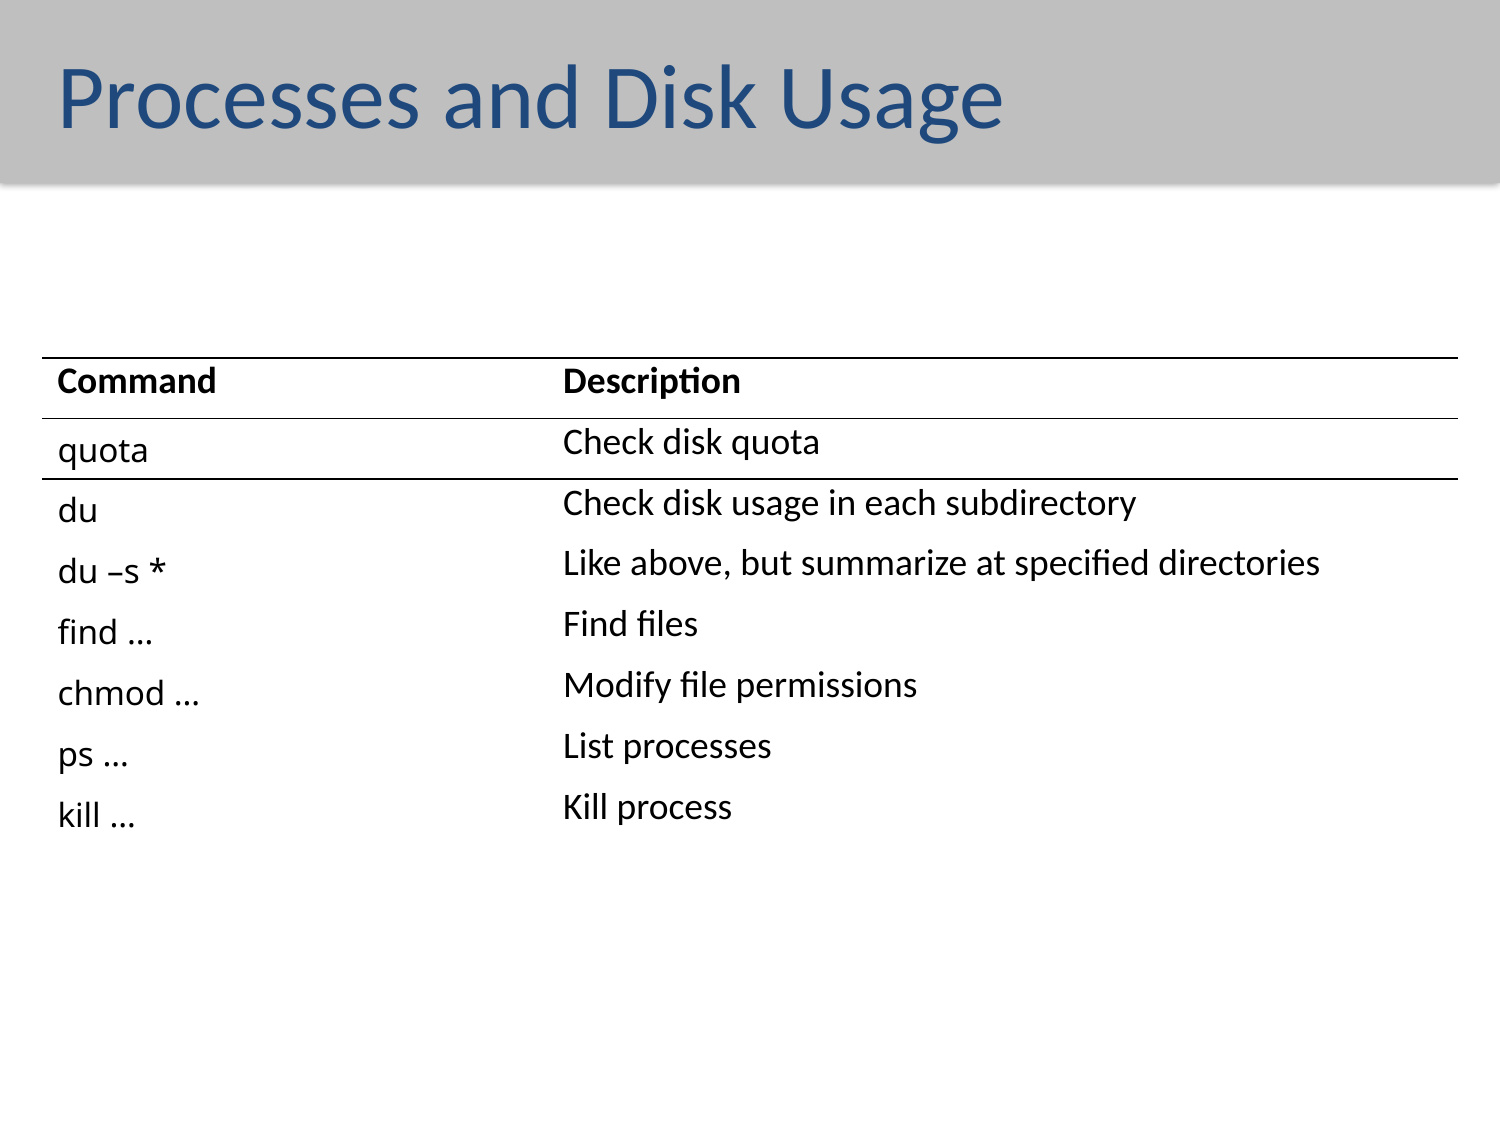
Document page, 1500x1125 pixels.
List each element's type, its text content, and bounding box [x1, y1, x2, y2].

table_cell Find files [548, 601, 1458, 662]
table_cell find … [42, 601, 548, 662]
table_cell ps … [42, 723, 548, 783]
table_cell Like above, but summarize at specified directories [548, 540, 1458, 601]
table_cell List processes [548, 723, 1458, 783]
table_cell Kill process [548, 783, 1458, 844]
table_header Description [548, 359, 1458, 418]
title Processes and Disk Usage [42, 0, 1459, 184]
table_cell quota [42, 419, 548, 478]
table_cell kill … [42, 783, 548, 844]
table_header Command [42, 359, 548, 418]
table_cell chmod … [42, 662, 548, 723]
table_cell Check disk quota [548, 419, 1458, 478]
table_cell Modify file permissions [548, 662, 1458, 723]
table_cell du –s * [42, 540, 548, 601]
table_cell Check disk usage in each subdirectory [548, 480, 1458, 540]
table_cell du [42, 480, 548, 540]
